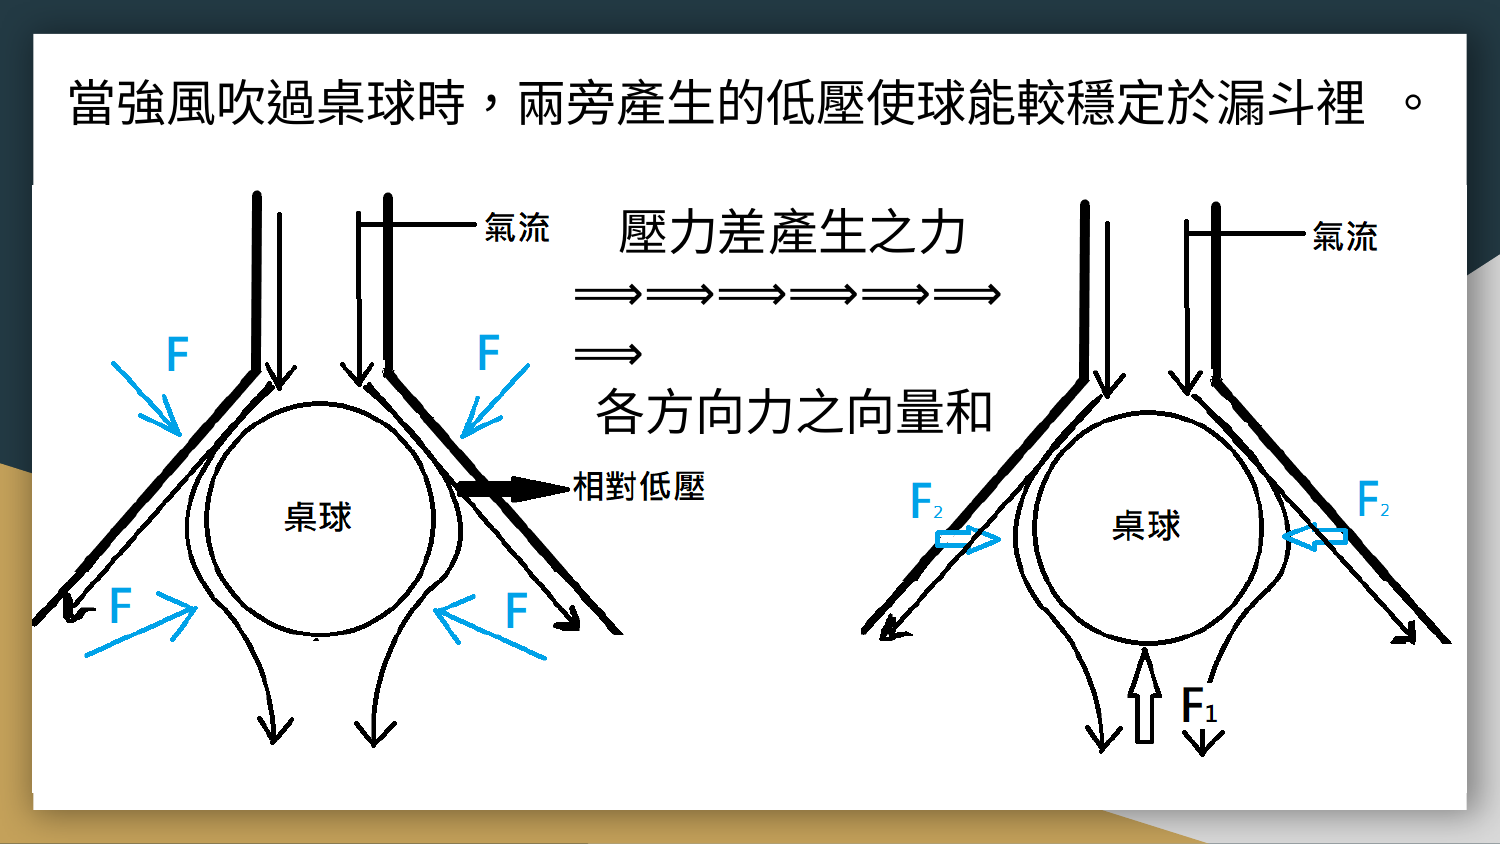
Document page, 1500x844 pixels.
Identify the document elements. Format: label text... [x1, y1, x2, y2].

picture [32, 185, 1468, 794]
list 當強風吹過桌球時，兩旁產生的低壓使球能較穩定於漏斗裡 。 [51, 47, 1500, 149]
